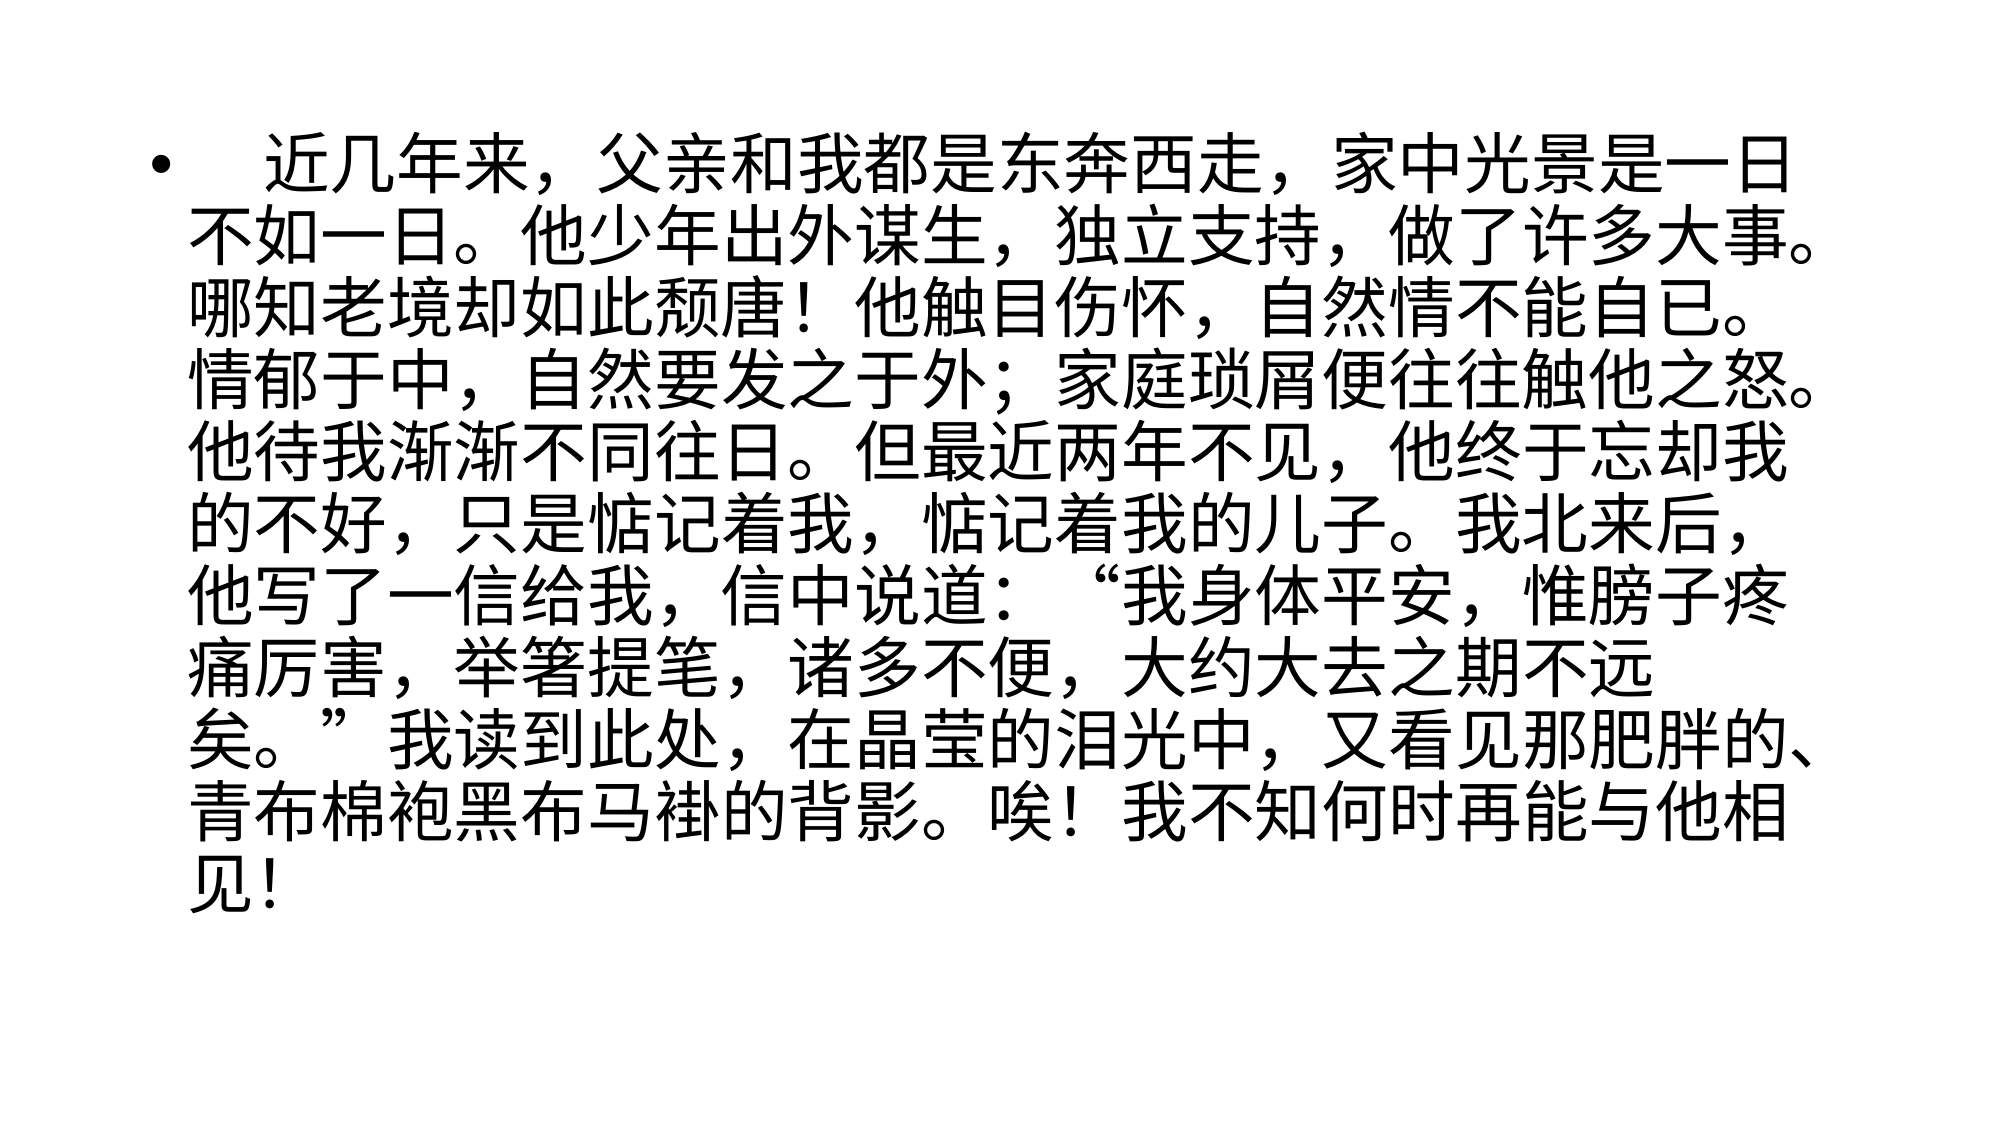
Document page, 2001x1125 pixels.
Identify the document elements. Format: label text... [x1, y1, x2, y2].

list 近几年来，父亲和我都是东奔西走，家中光景是一日不如一日。他少年出外谋生，独立支持，做了许多大事。哪知老境却如此颓唐！他触目伤怀，自然情不能自已。情郁于中，自然要发之于外；家庭琐屑便往往触他之怒。他待我渐渐不同往日。但最近两年不见，他终于忘却我的不好，只是惦记着我，惦记着我的儿子。我北来后，他写了一信给我，信中说道：“我身体平安，惟膀子疼痛厉害，举箸提笔，诸多不便，大约大去之期不远矣。”我读到此处，在晶莹的泪光中，又看见那肥胖的、青布棉袍黑布马褂的背影。唉！我不知何时再能与他相见！ [134, 123, 1860, 946]
